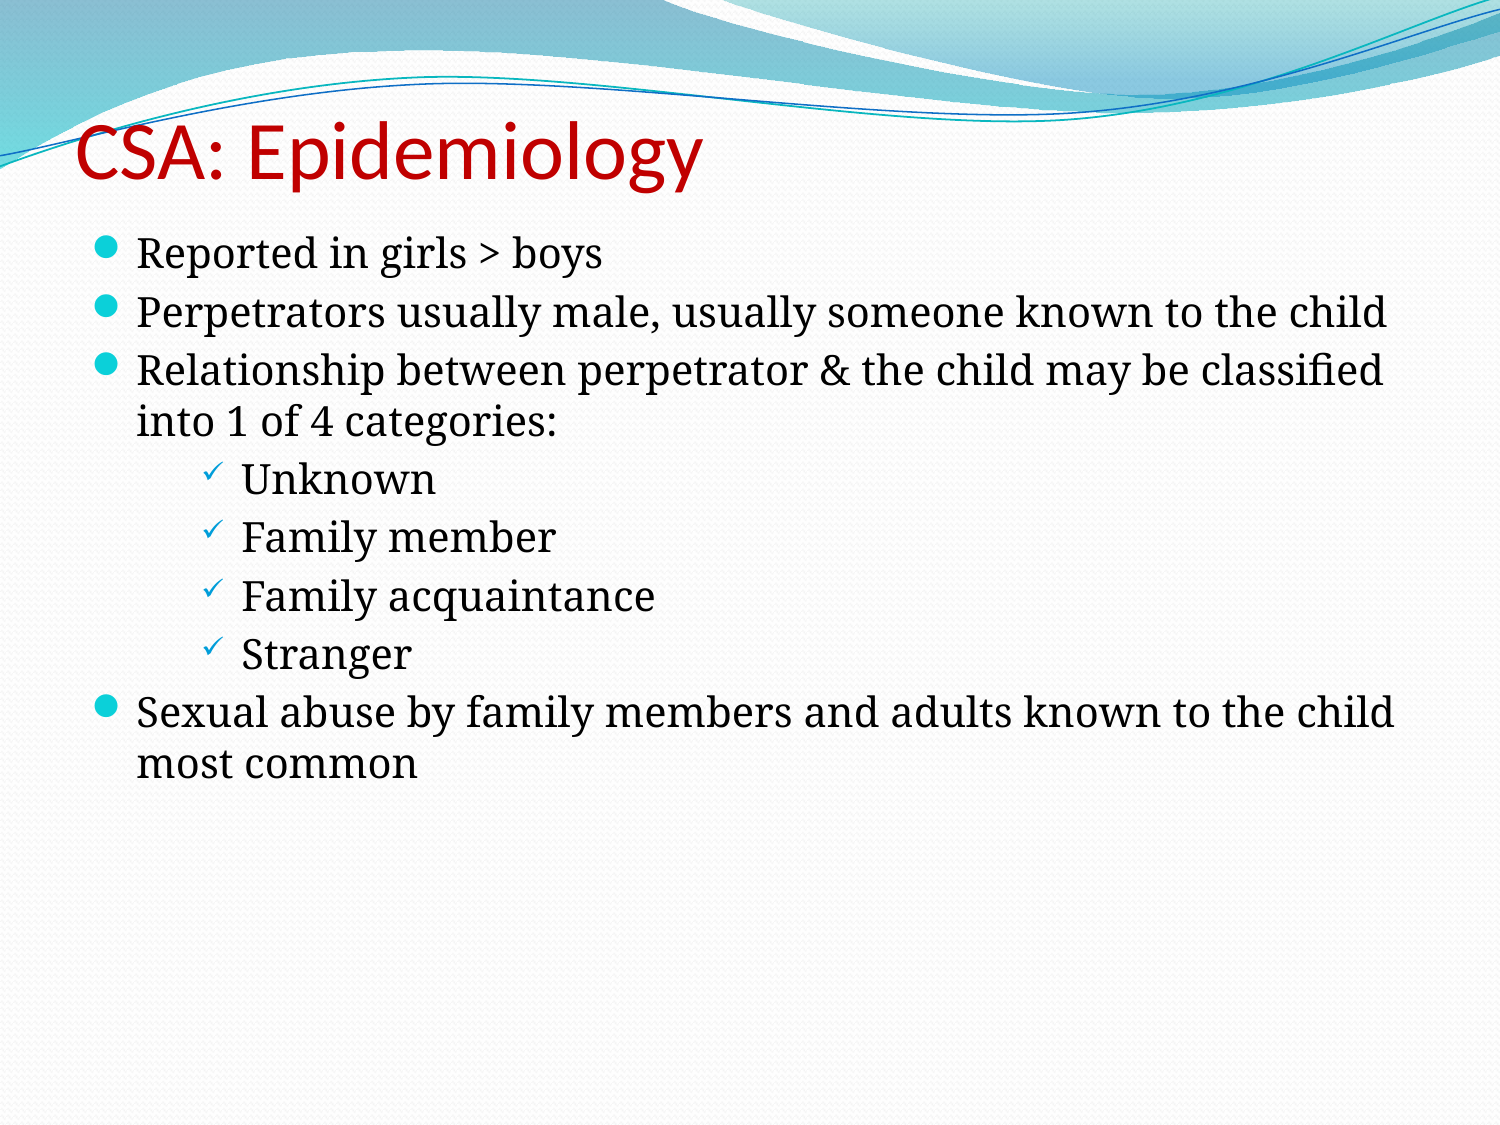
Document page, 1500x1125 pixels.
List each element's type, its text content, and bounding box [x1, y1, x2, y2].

list Reported in girls > boys Perpetrators usually male, usually someone known to the child Relationship between perpetrator & the child may be classified into 1 of 4 categories: Unknown Family member Family acquaintance Stranger Sexual abuse by family members and adults known to the child most common [76, 219, 1427, 1029]
title CSA: Epidemiology [75, 45, 1425, 197]
